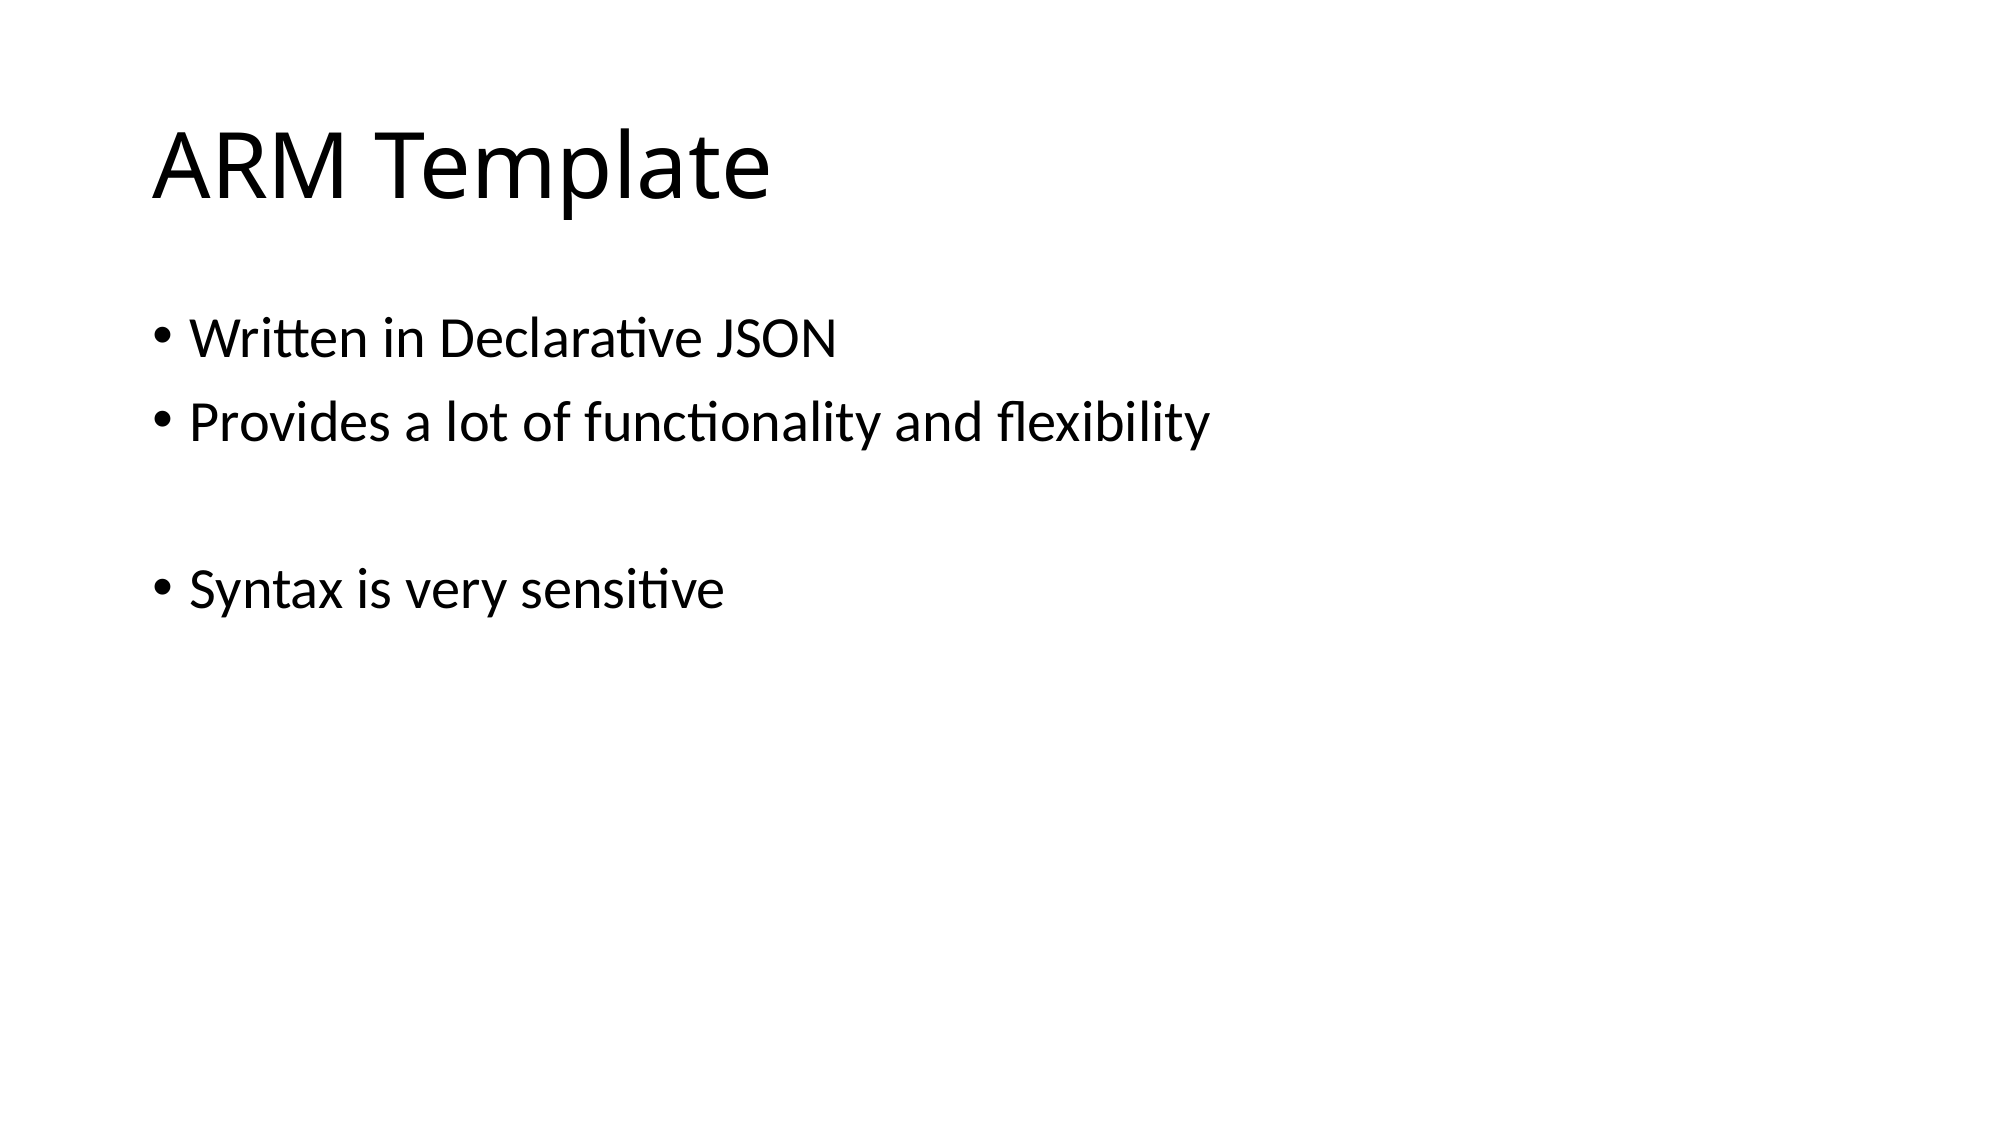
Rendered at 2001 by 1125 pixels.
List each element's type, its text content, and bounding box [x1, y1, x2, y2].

list Written in Declarative JSON Provides a lot of functionality and flexibility Syntax is very sensitive [137, 299, 1863, 1014]
title ARM Template [137, 59, 1863, 278]
